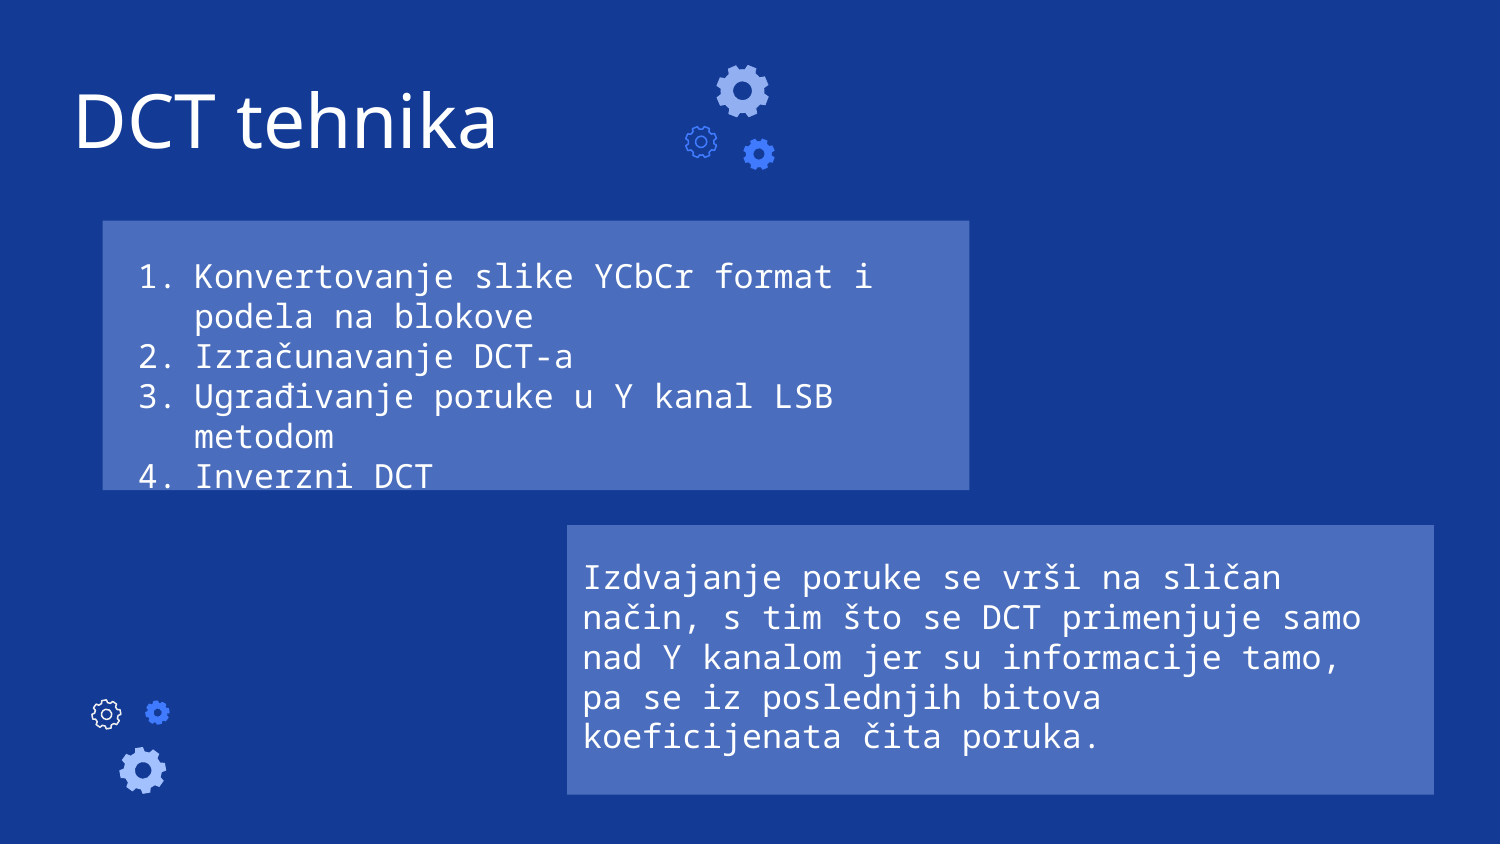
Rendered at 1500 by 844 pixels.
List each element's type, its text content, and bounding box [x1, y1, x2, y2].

text_box [567, 525, 1434, 795]
text_box Izdvajanje poruke se vrši na sličan način, s tim što se DCT primenjuje samo nad Y kanalom jer su informacije tamo, pa se iz poslednjih bitova koeficijenata čita poruka. [567, 541, 1394, 693]
title DCT tehnika [57, 49, 698, 179]
subtitle Konvertovanje slike YCbCr format i podela na blokove Izračunavanje DCT-a Ugrađivanje poruke u Y kanal LSB metodom Inverzni DCT [122, 240, 950, 392]
text_box [102, 220, 970, 491]
